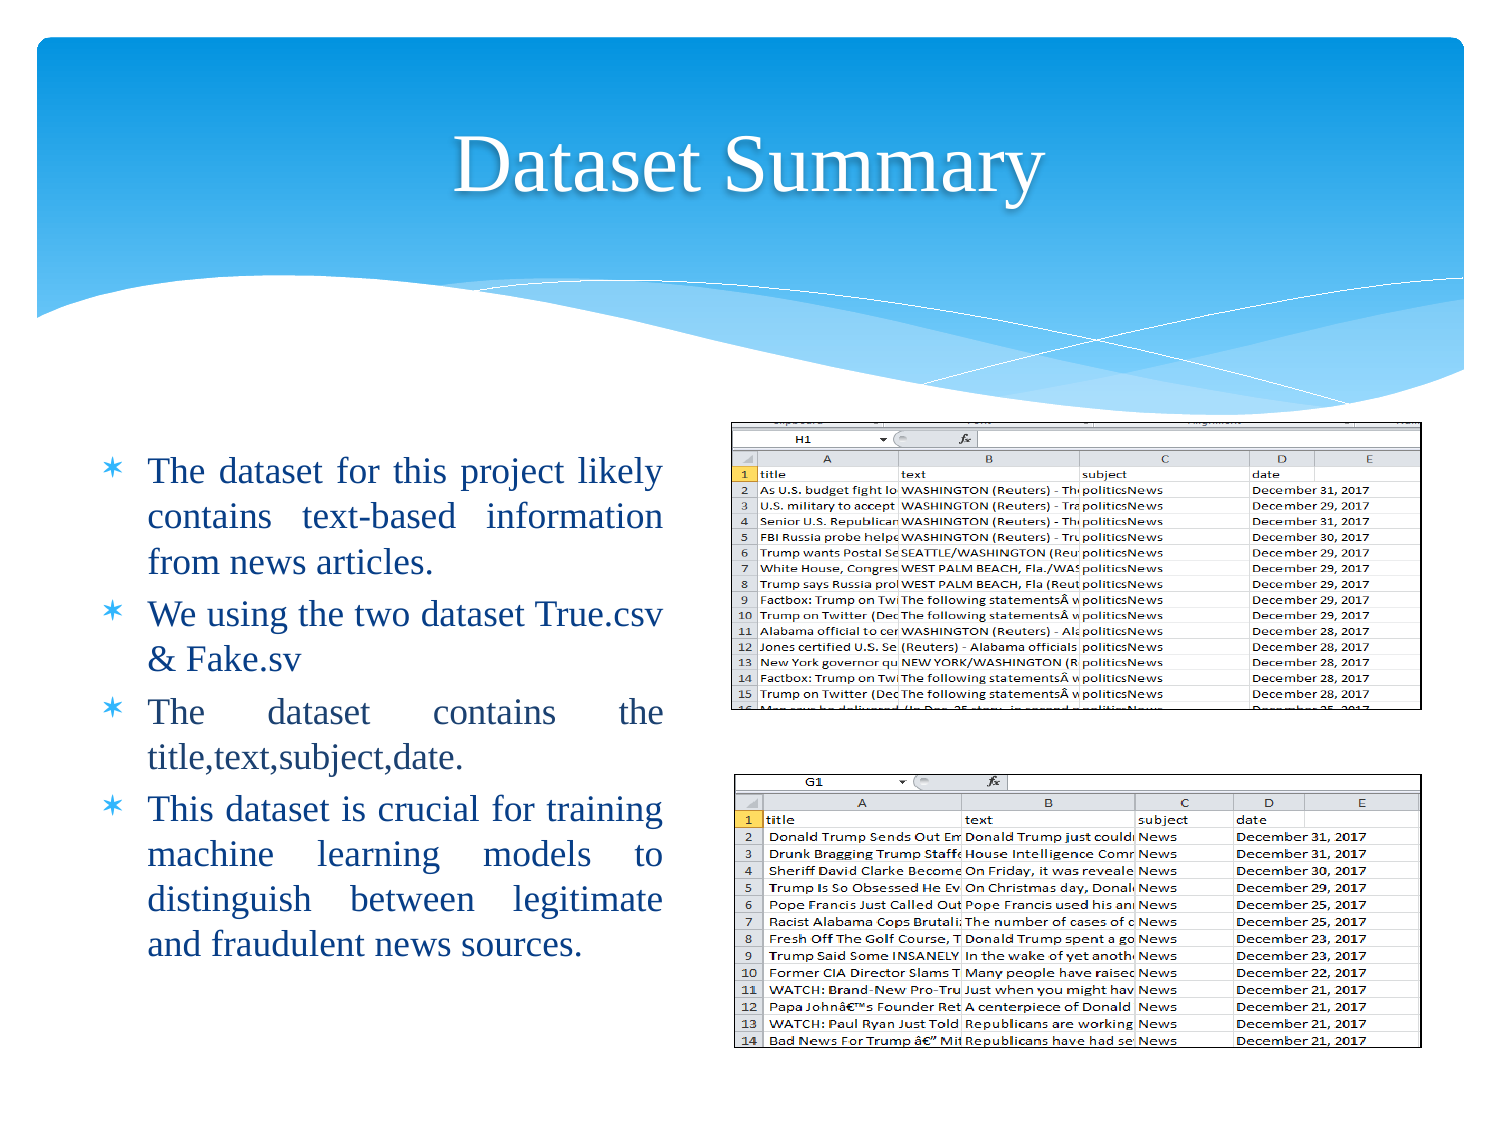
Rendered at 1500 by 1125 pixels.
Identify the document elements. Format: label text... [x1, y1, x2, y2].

picture [734, 774, 1421, 1048]
list The dataset for this project likely contains text-based information from news articles. We using the two dataset True.csv & Fake.sv The dataset contains the title,text,subject,date. This dataset is crucial for training machine learning models to distinguish between legitimate and fraudulent news sources. [88, 438, 680, 1005]
picture [732, 423, 1421, 709]
title Dataset Summary [75, 55, 1425, 261]
